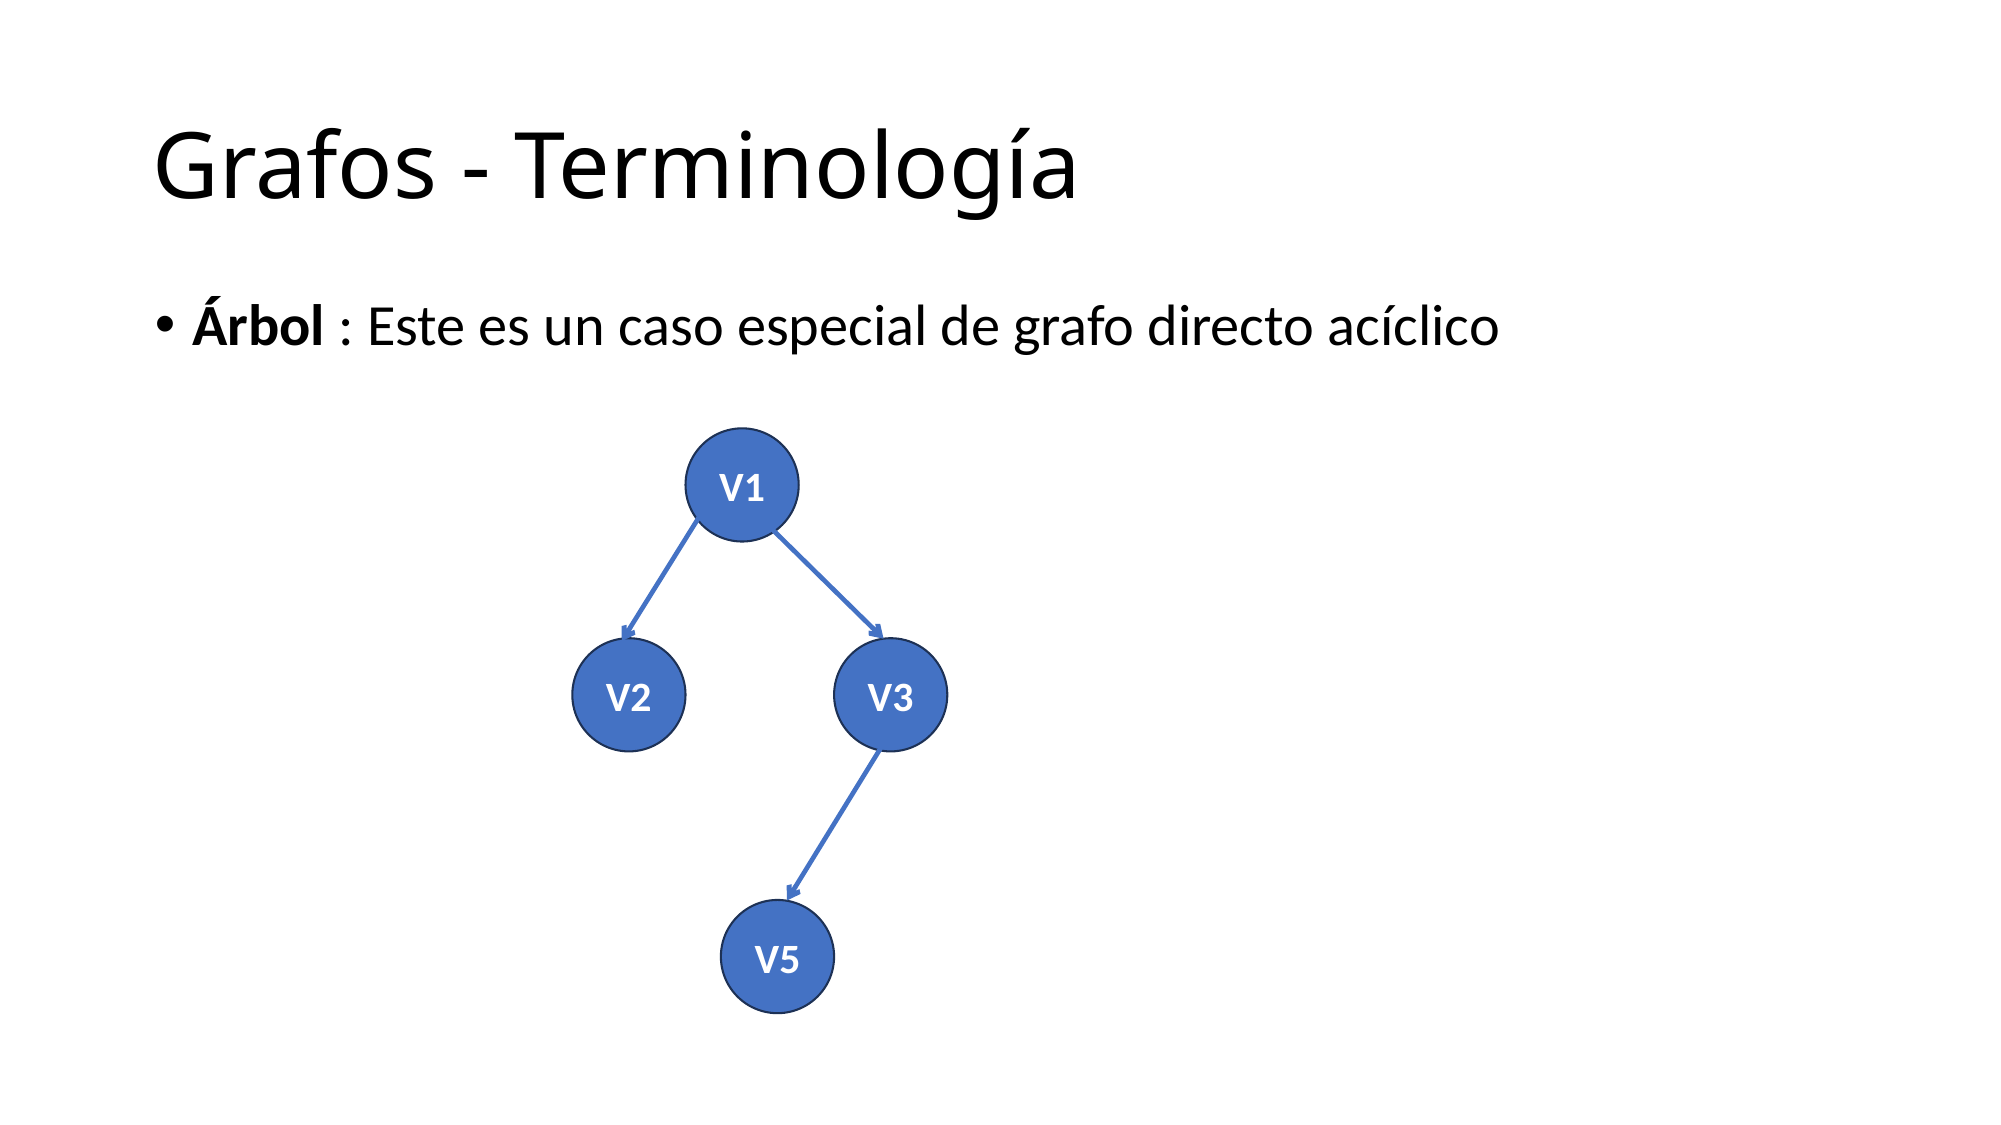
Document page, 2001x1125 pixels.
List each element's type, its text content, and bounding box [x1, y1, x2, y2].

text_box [751, 509, 884, 639]
title Grafos - Terminología [137, 59, 1863, 278]
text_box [621, 497, 712, 642]
text_box V1 [684, 427, 800, 543]
text_box V2 [571, 637, 687, 753]
text_box V5 [719, 898, 836, 1015]
list Árbol : Este es un caso especial de grafo directo acíclico [139, 287, 1865, 400]
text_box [786, 747, 882, 901]
text_box V3 [833, 637, 949, 753]
